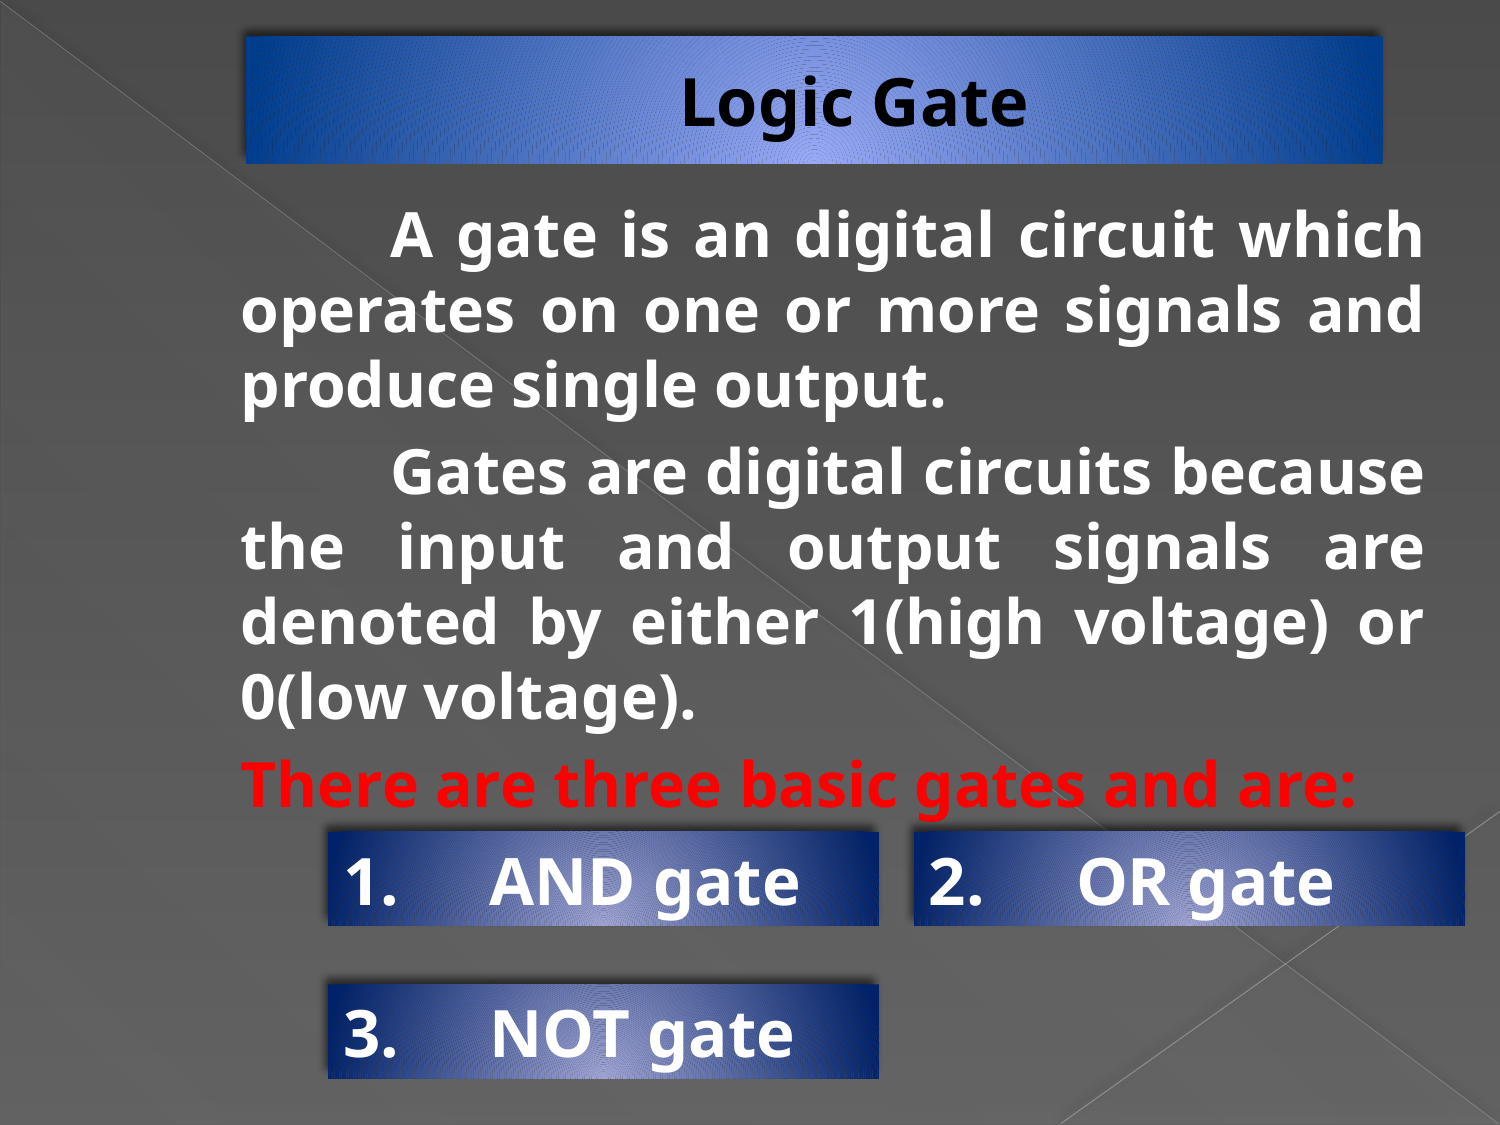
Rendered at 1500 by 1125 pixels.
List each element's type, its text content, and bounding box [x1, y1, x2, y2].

list A gate is an digital circuit which operates on one or more signals and produce single output. Gates are digital circuits because the input and output signals are denoted by either 1(high voltage) or 0(low voltage). There are three basic gates and are: [152, 187, 1442, 1090]
text_box 1. AND gate [328, 831, 879, 926]
title Logic Gate [246, 36, 1383, 164]
text_box 2. OR gate [914, 831, 1465, 926]
text_box 3. NOT gate [328, 984, 879, 1079]
